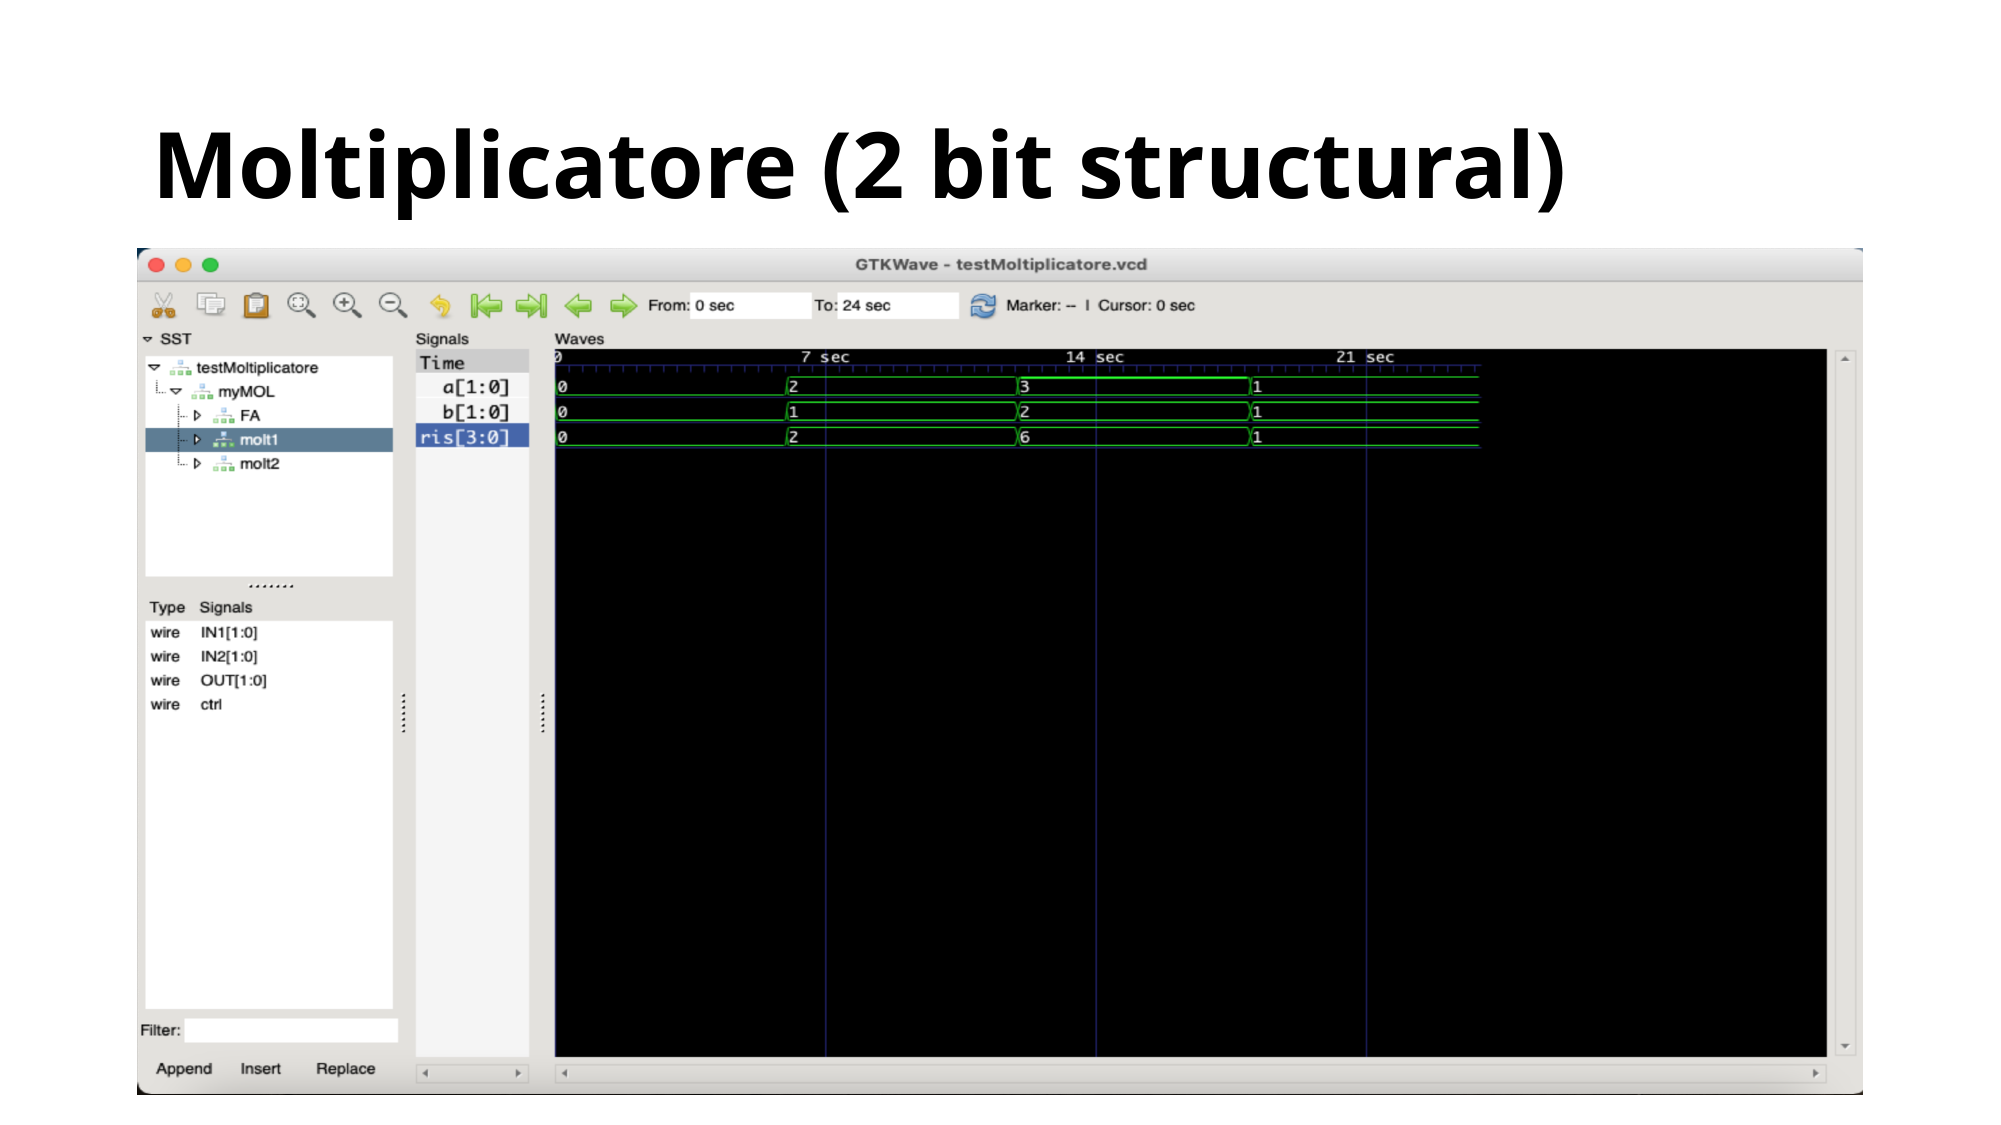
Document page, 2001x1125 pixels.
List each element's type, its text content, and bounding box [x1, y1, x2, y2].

title Moltiplicatore (2 bit structural) [137, 59, 1863, 248]
picture [137, 248, 1863, 1095]
